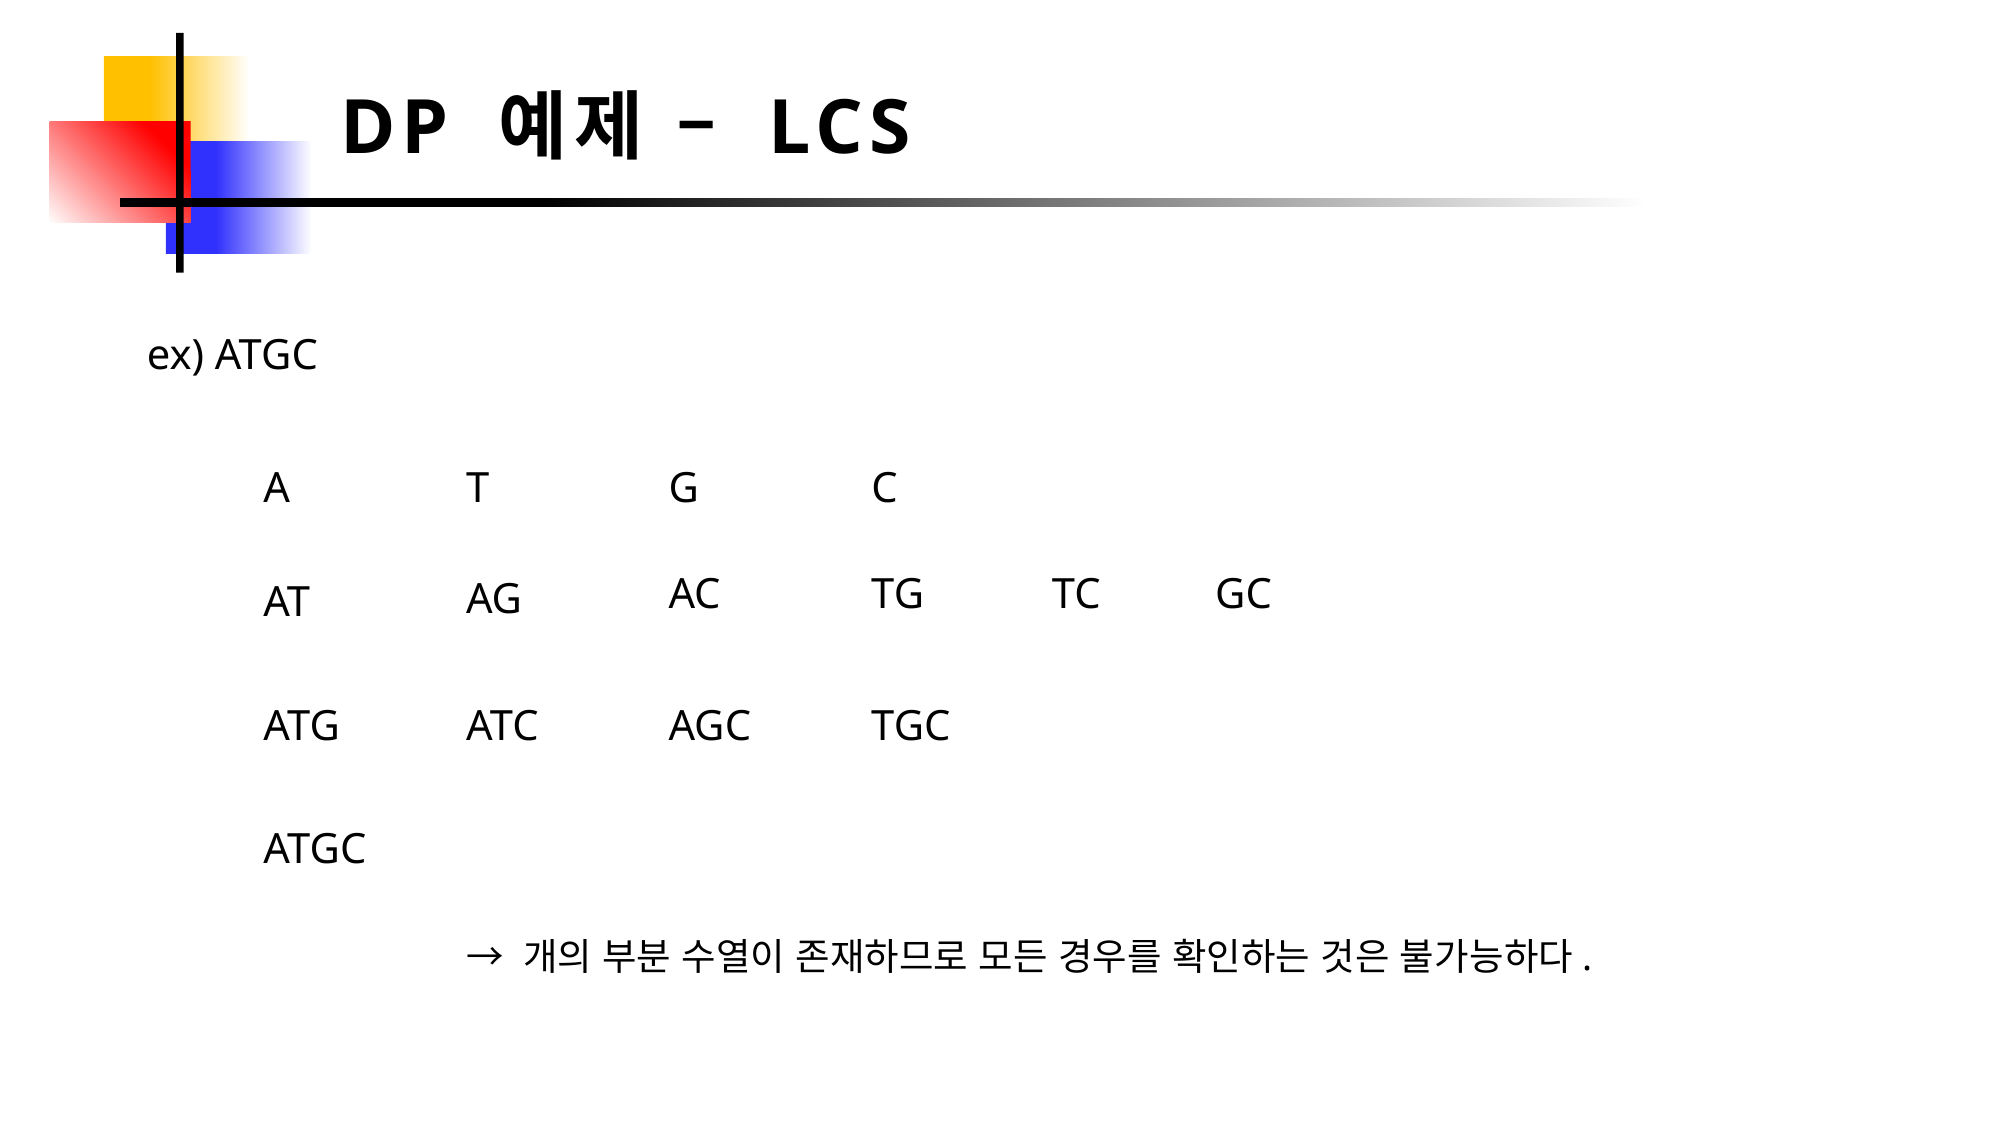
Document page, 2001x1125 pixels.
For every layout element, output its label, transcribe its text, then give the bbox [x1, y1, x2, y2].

text_box A [248, 453, 434, 519]
text_box GC [1200, 559, 1360, 625]
text_box TG [856, 559, 1037, 625]
text_box AGC [653, 691, 826, 757]
text_box AT [248, 567, 434, 633]
text_box ATC [451, 691, 624, 757]
text_box G [653, 453, 856, 519]
text_box ATG [248, 691, 421, 757]
text_box ex) ATGC [132, 321, 1174, 386]
text_box TGC [856, 691, 1029, 757]
text_box ATGC [248, 814, 421, 880]
text_box AG [451, 564, 637, 630]
text_box AC [653, 559, 856, 625]
text_box T [451, 453, 653, 519]
text_box C [856, 453, 1024, 519]
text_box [49, 32, 1644, 273]
text_box TC [1037, 559, 1197, 625]
